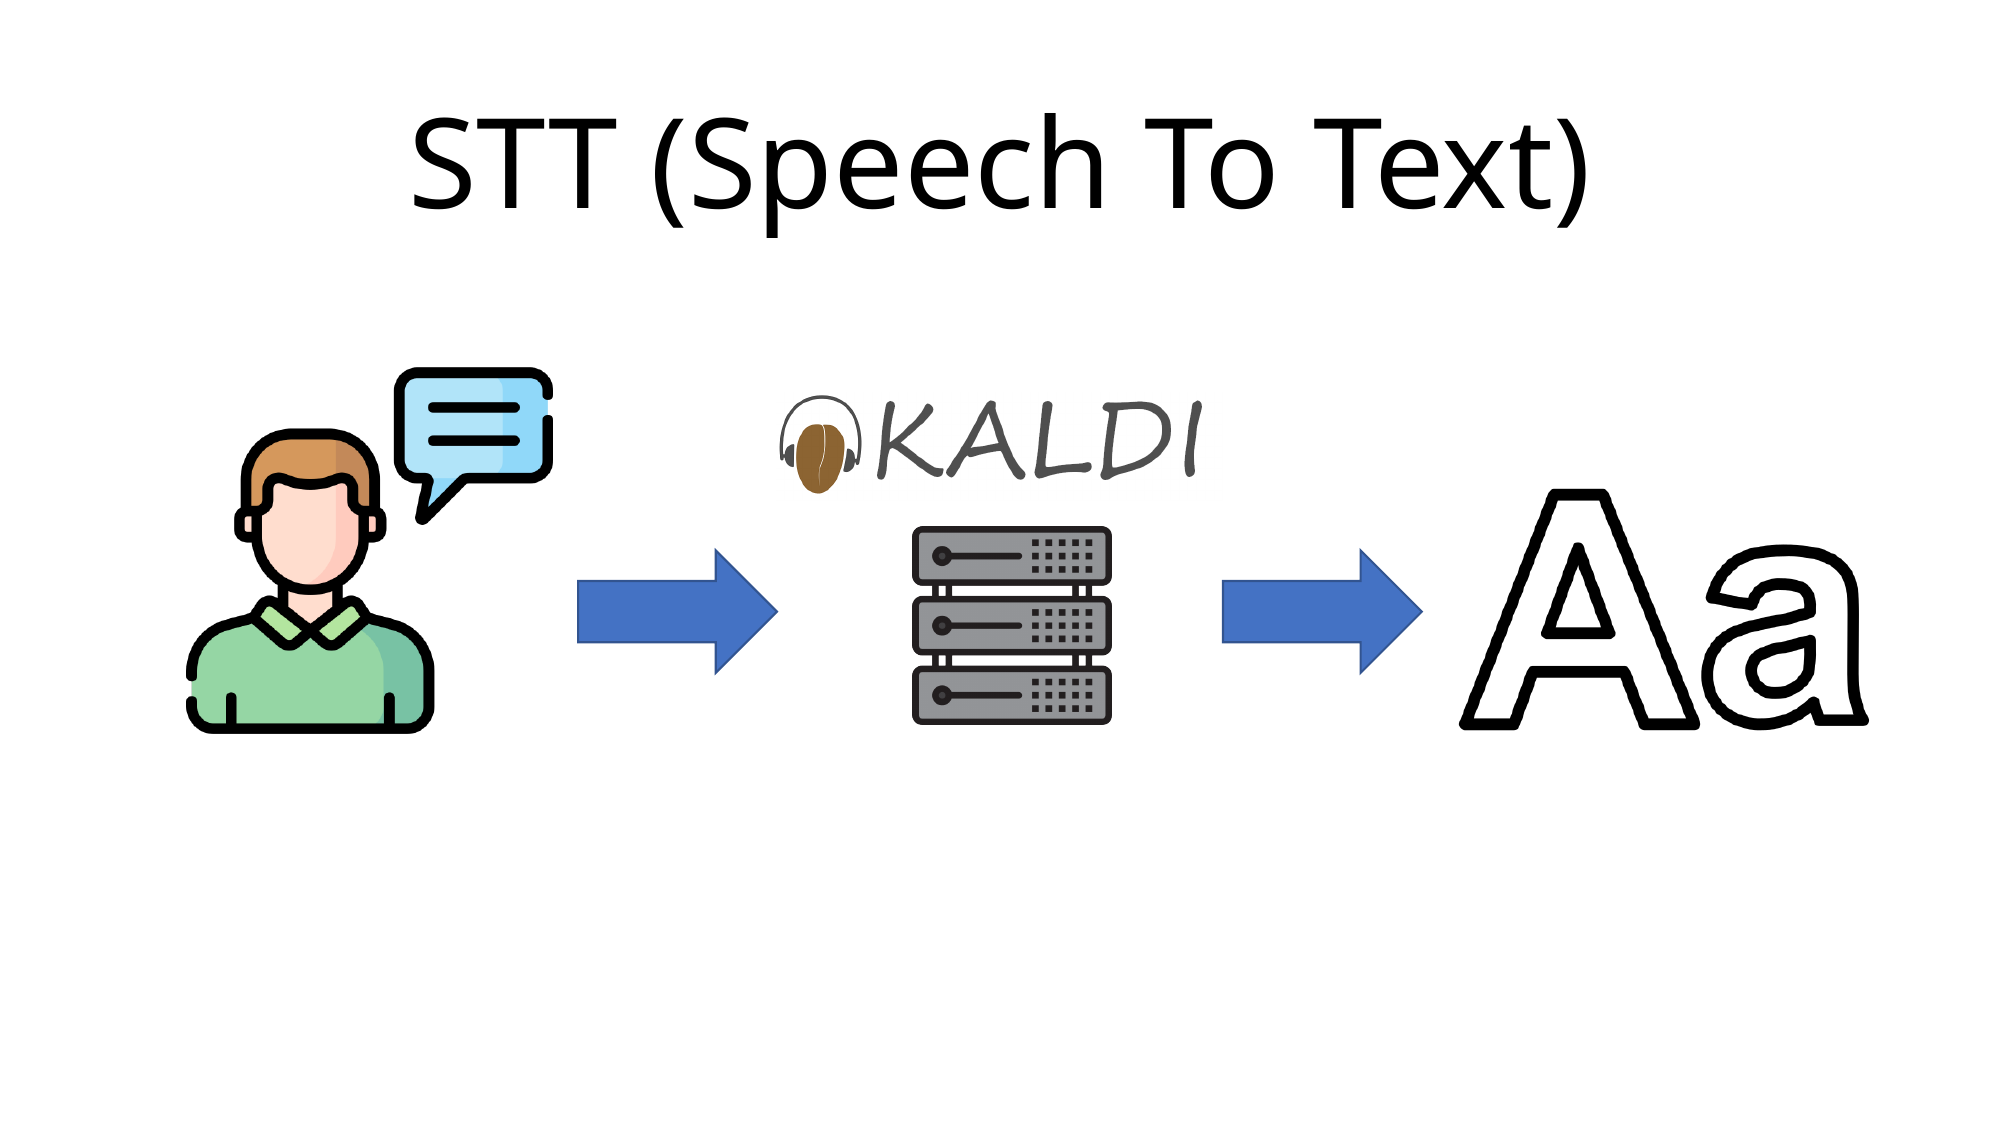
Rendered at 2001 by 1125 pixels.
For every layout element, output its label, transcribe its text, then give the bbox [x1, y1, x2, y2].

picture [1447, 392, 1880, 826]
picture [912, 526, 1112, 725]
title STT (Speech To Text) [137, 59, 1863, 278]
picture [776, 392, 1223, 501]
text_box [577, 547, 779, 676]
text_box [1221, 547, 1424, 676]
picture [186, 367, 553, 734]
